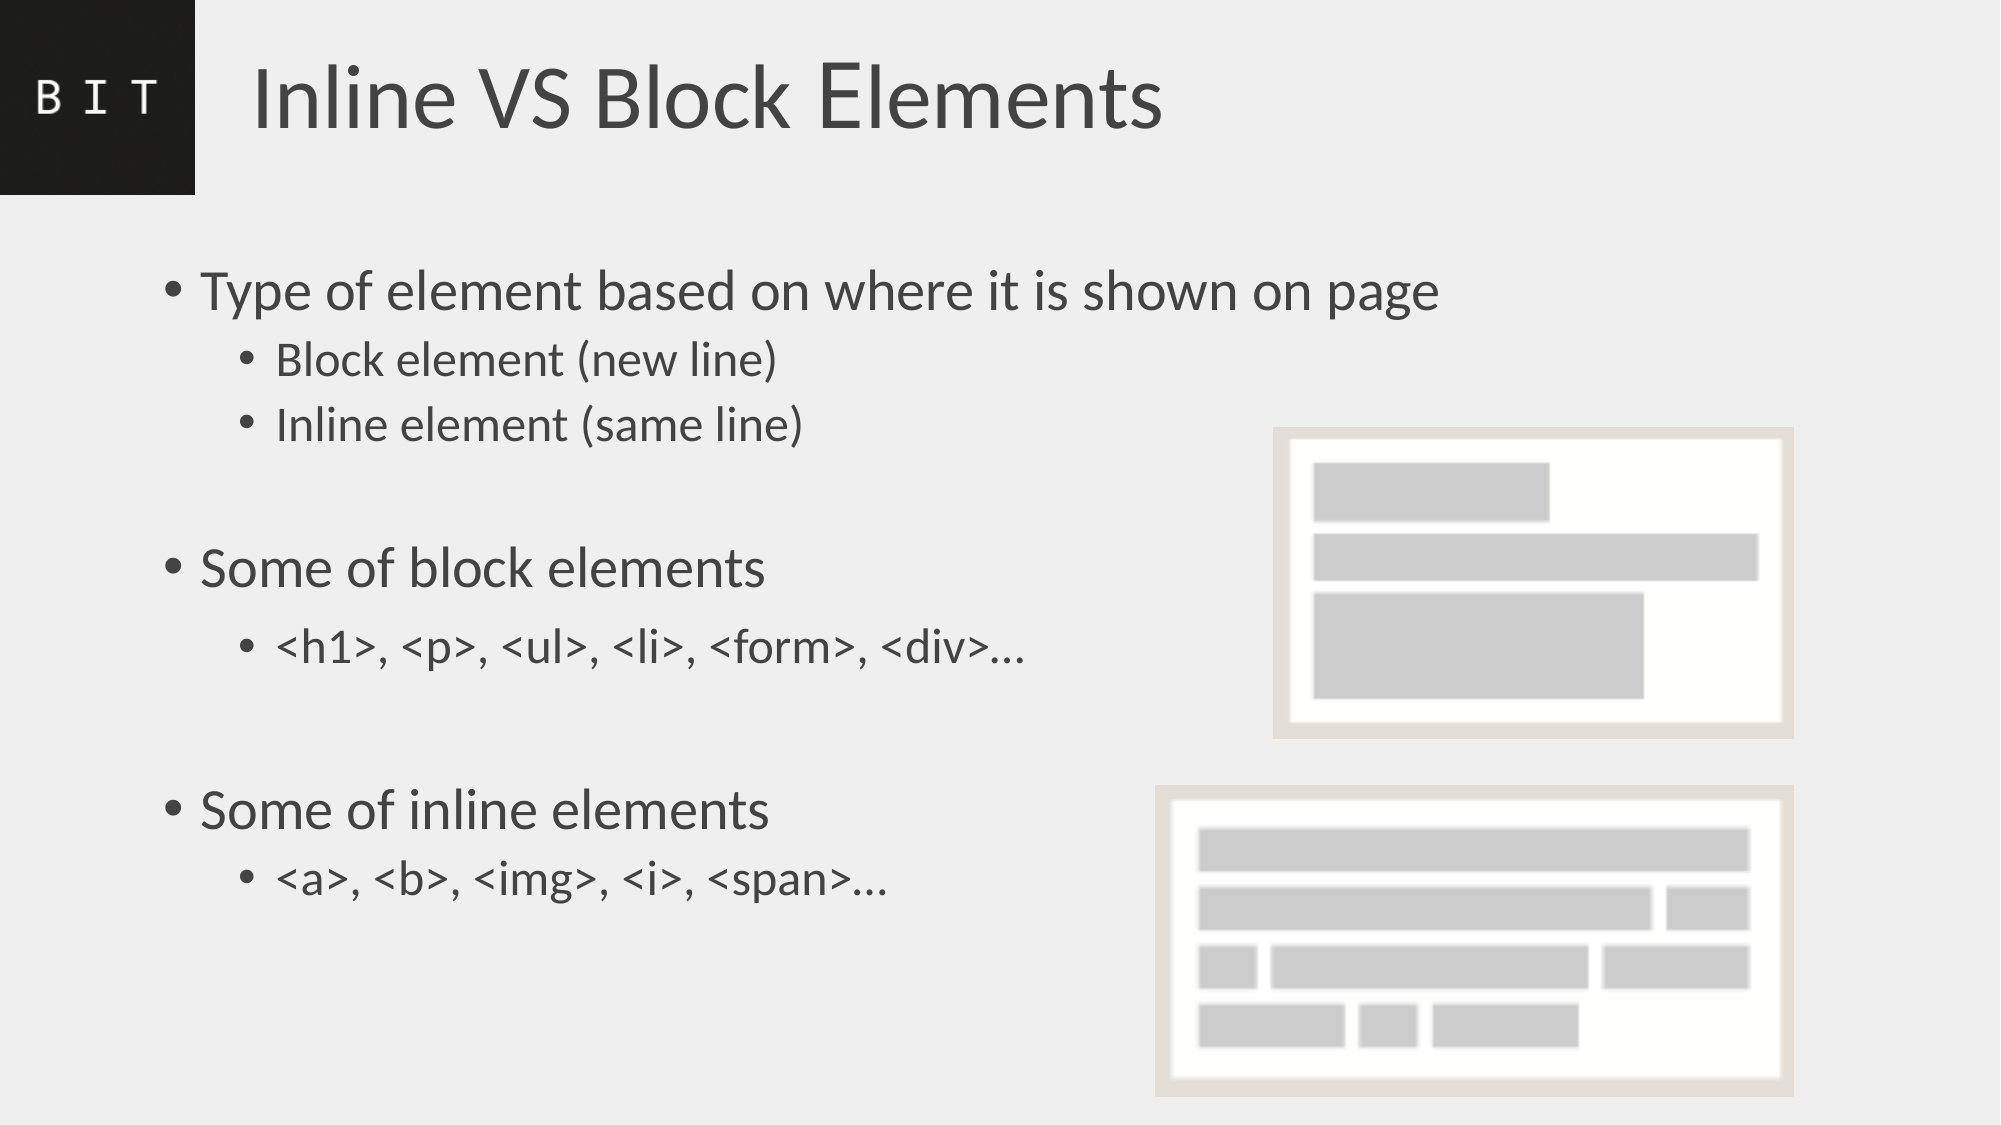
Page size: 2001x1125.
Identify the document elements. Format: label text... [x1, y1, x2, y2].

list Type of element based on where it is shown on page Block element (new line) Inline element (same line) Some of block elements <h1>, <p>, <ul>, <li>, <form>, <div>… Some of inline elements <a>, <b>, <img>, <i>, <span>… [148, 252, 1873, 1006]
title Inline VS Block Elements [236, 2, 1785, 195]
picture [0, 0, 195, 195]
picture [1155, 785, 1794, 1097]
picture [1273, 427, 1794, 739]
